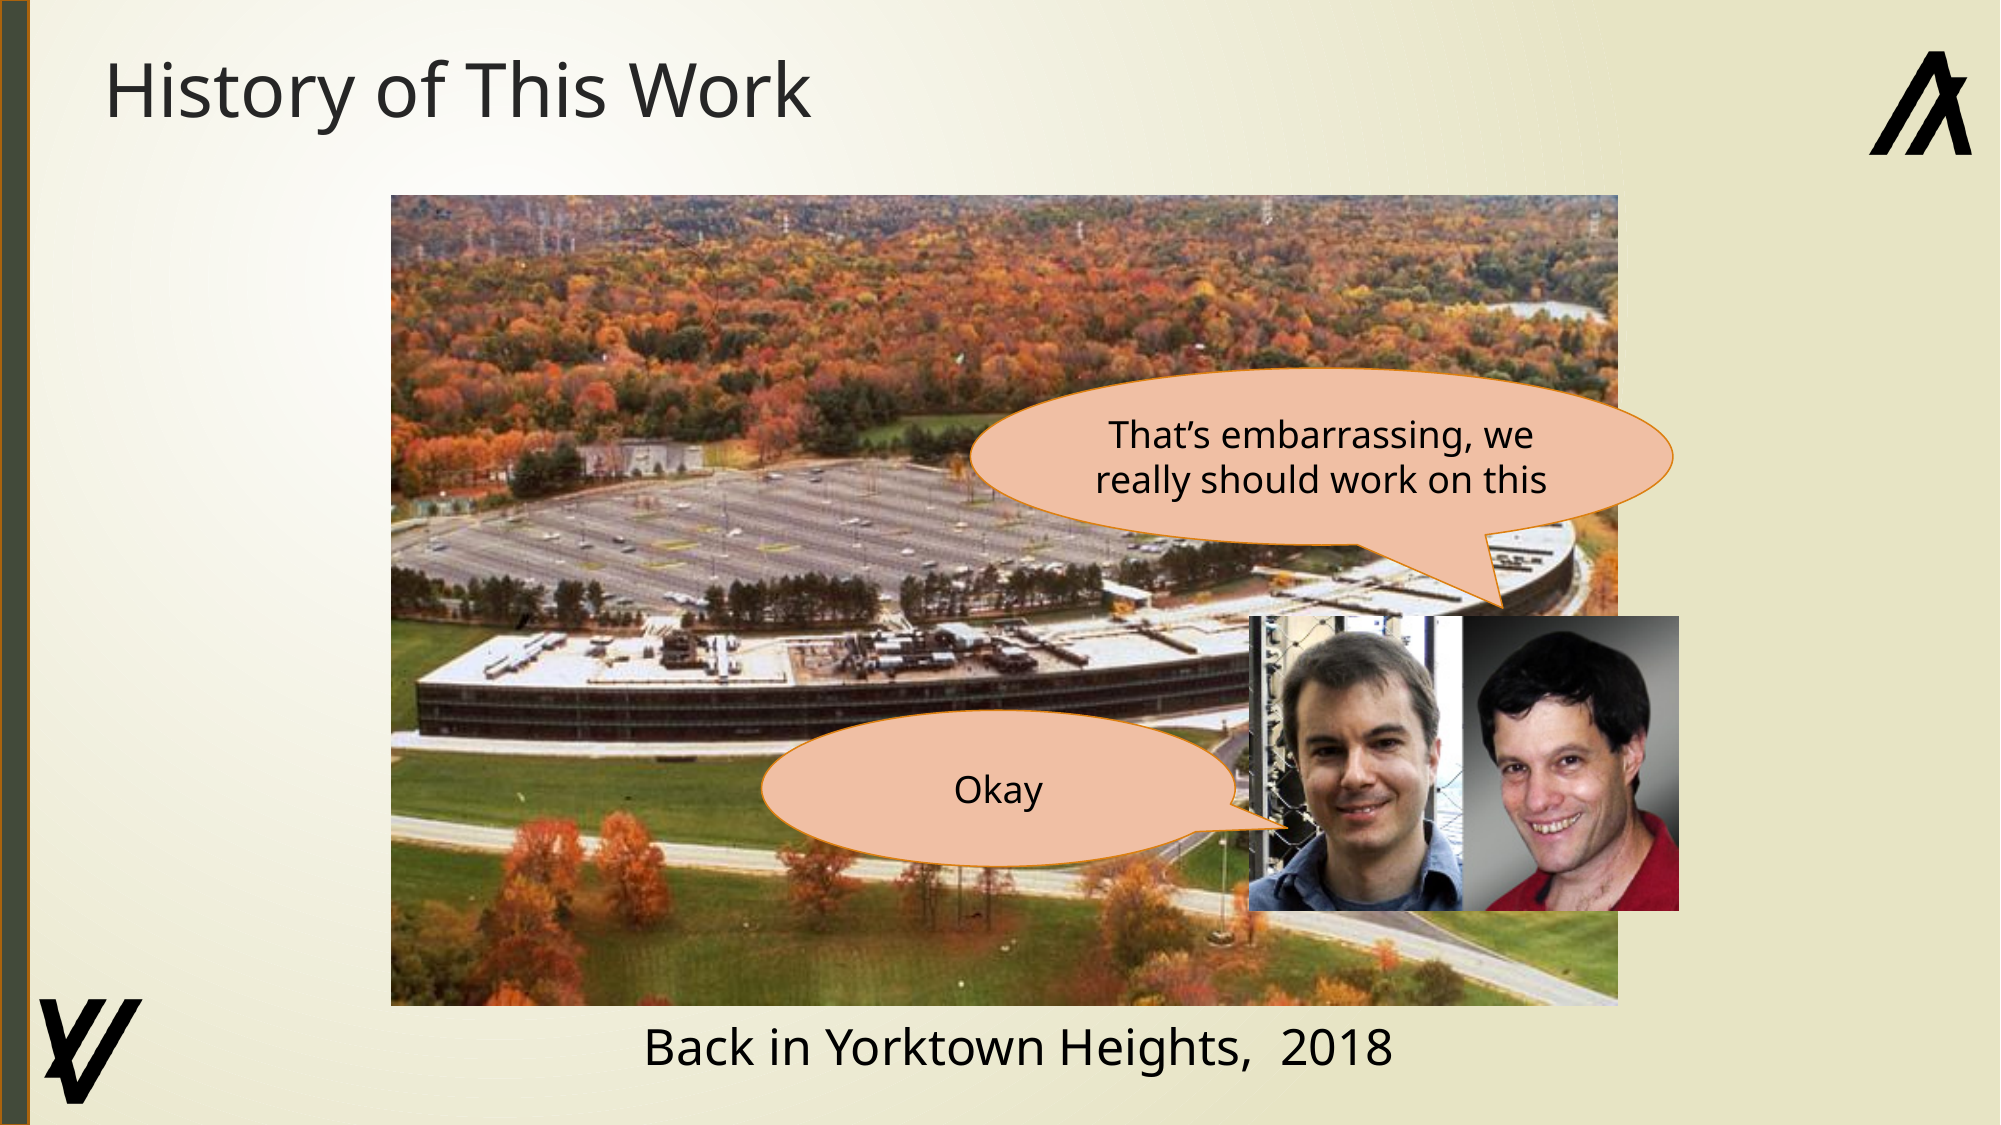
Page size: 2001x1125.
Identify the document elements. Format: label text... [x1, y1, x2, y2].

picture [39, 999, 143, 1104]
picture [1249, 616, 1679, 911]
text_box That’s embarrassing, we really should work on this [1621, 409, 1674, 504]
title History of This Work [88, 34, 1972, 172]
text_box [391, 195, 1618, 1085]
